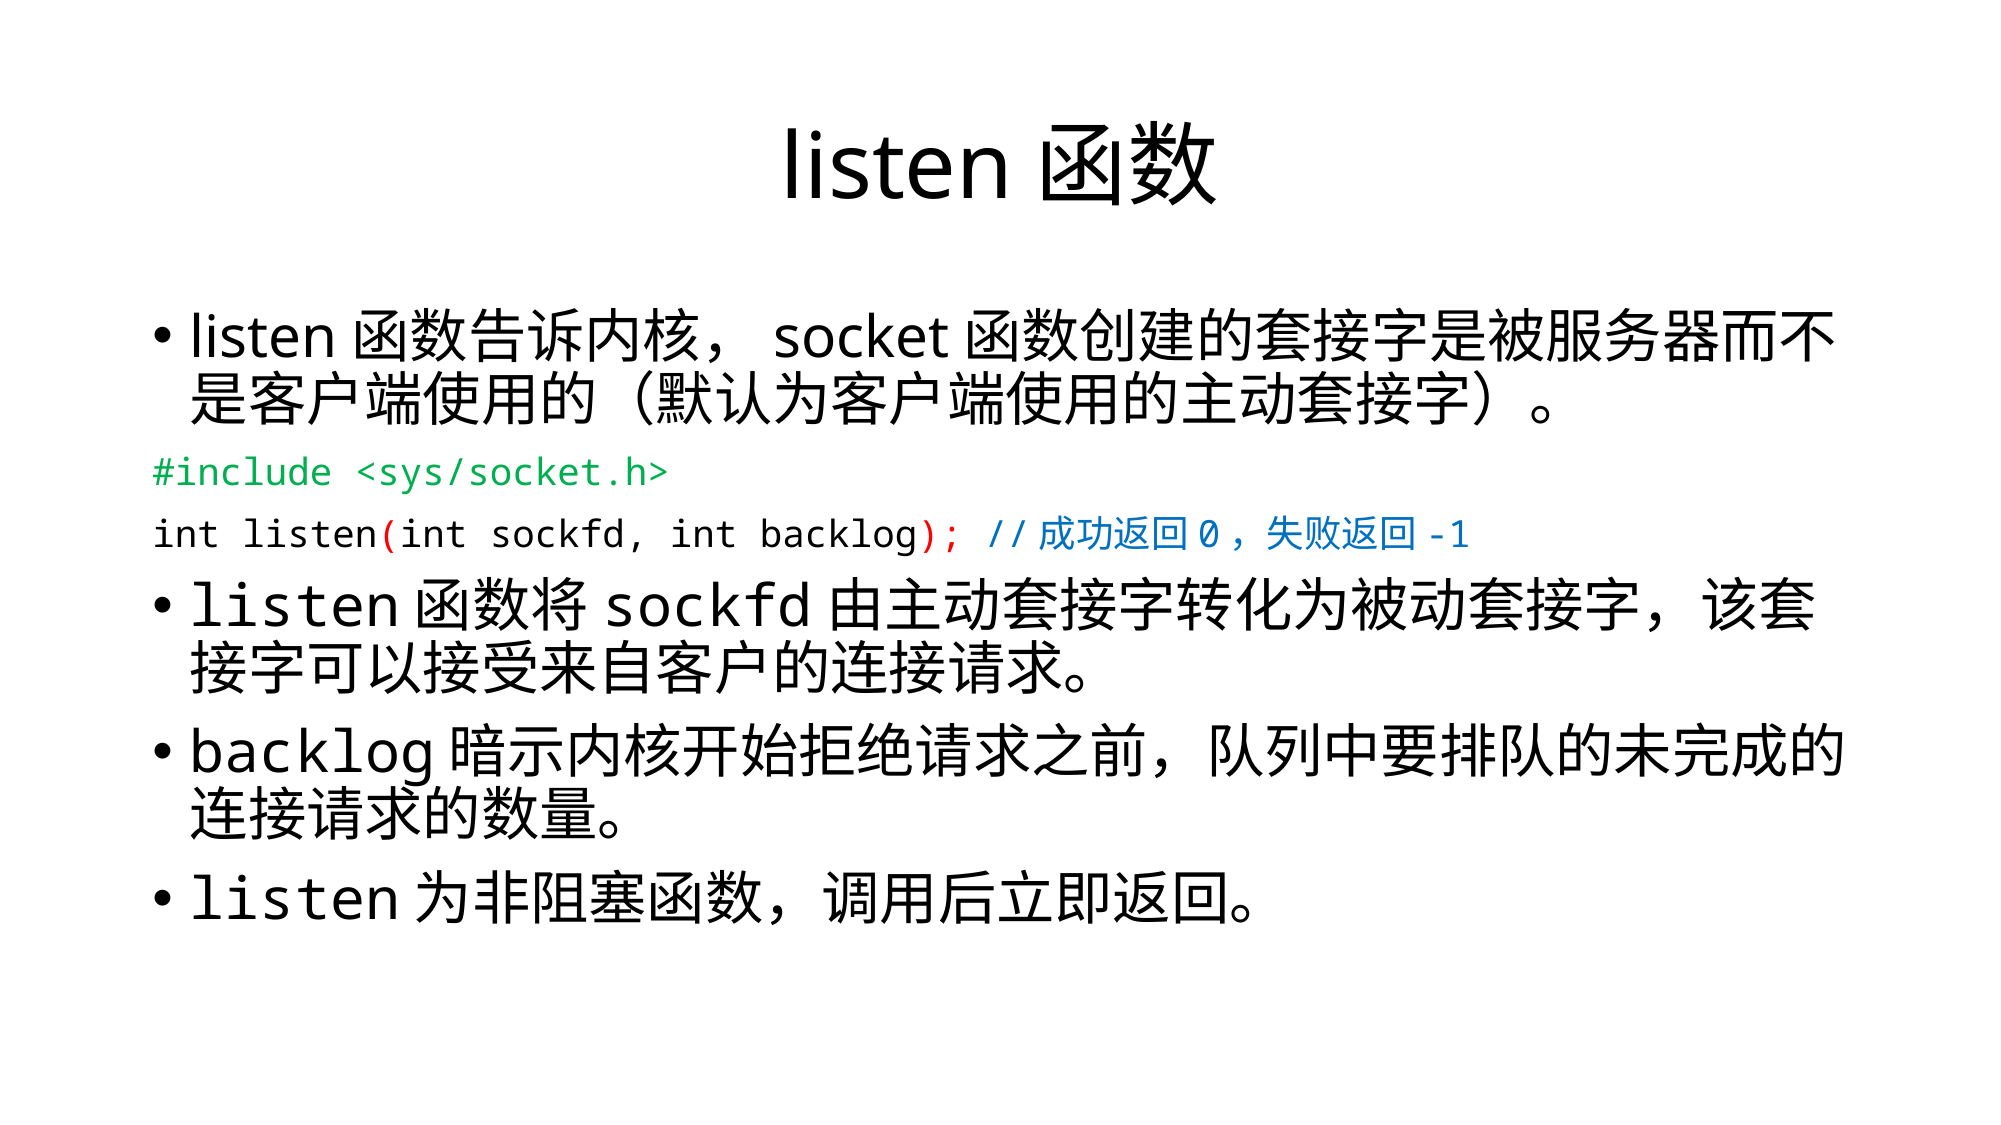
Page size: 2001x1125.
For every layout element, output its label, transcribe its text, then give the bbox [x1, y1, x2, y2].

title listen函数 [137, 59, 1863, 278]
list listen函数告诉内核，socket函数创建的套接字是被服务器而不是客户端使用的（默认为客户端使用的主动套接字）。 #include <sys/socket.h> int listen(int sockfd, int backlog); //成功返回0，失败返回-1 listen函数将sockfd由主动套接字转化为被动套接字，该套接字可以接受来自客户的连接请求。 backlog暗示内核开始拒绝请求之前，队列中要排队的未完成的连接请求的数量。 listen为非阻塞函数，调用后立即返回。 [137, 299, 1863, 1014]
